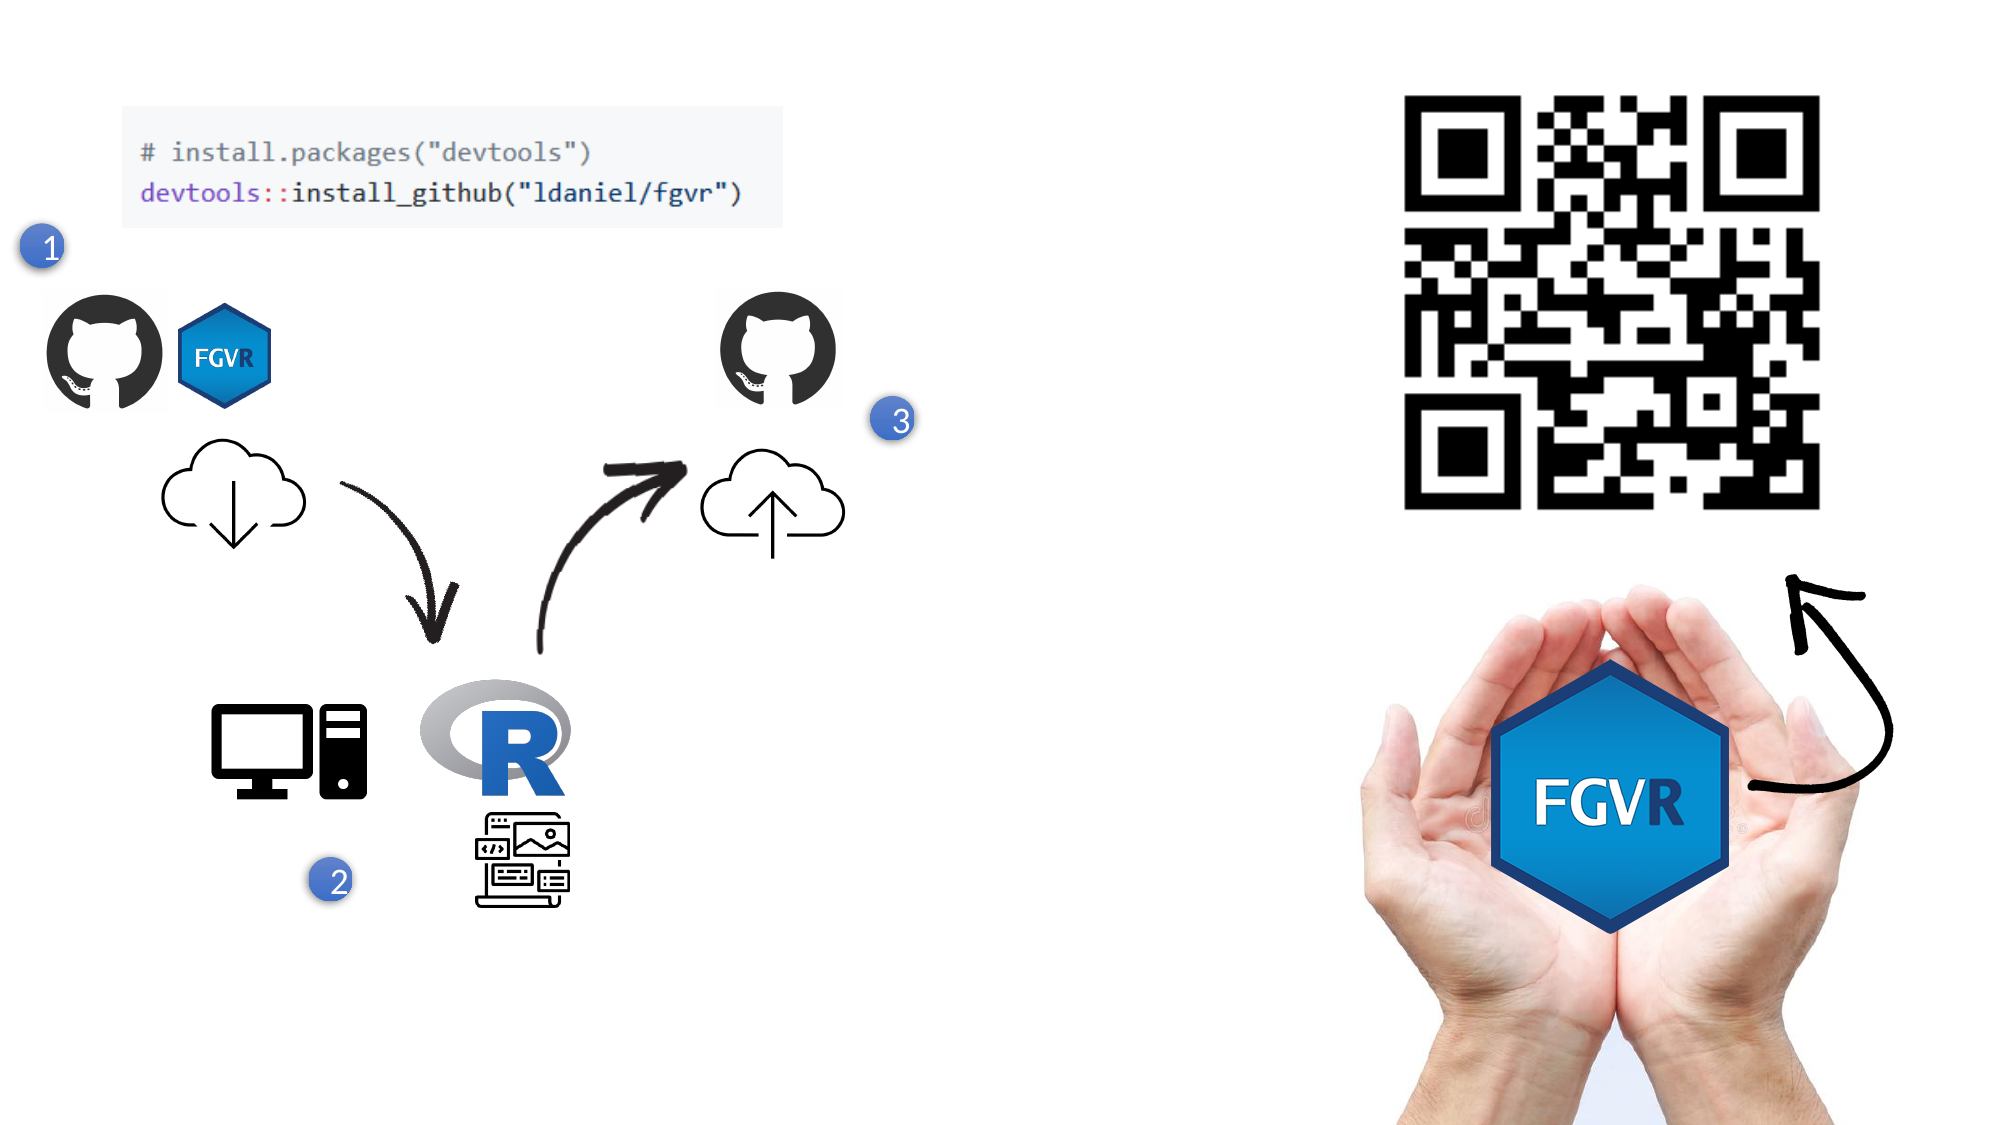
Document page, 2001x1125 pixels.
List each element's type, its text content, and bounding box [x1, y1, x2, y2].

picture [208, 670, 370, 833]
text_box 3 [870, 396, 915, 441]
picture [122, 106, 783, 228]
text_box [1246, 493, 1978, 1125]
picture [158, 418, 848, 796]
text_box 2 [308, 857, 353, 902]
picture [178, 302, 271, 409]
picture [1491, 570, 1930, 934]
text_box 1 [19, 223, 65, 268]
picture [715, 287, 842, 409]
picture [1377, 68, 1851, 541]
picture [475, 812, 570, 908]
picture [41, 290, 168, 413]
